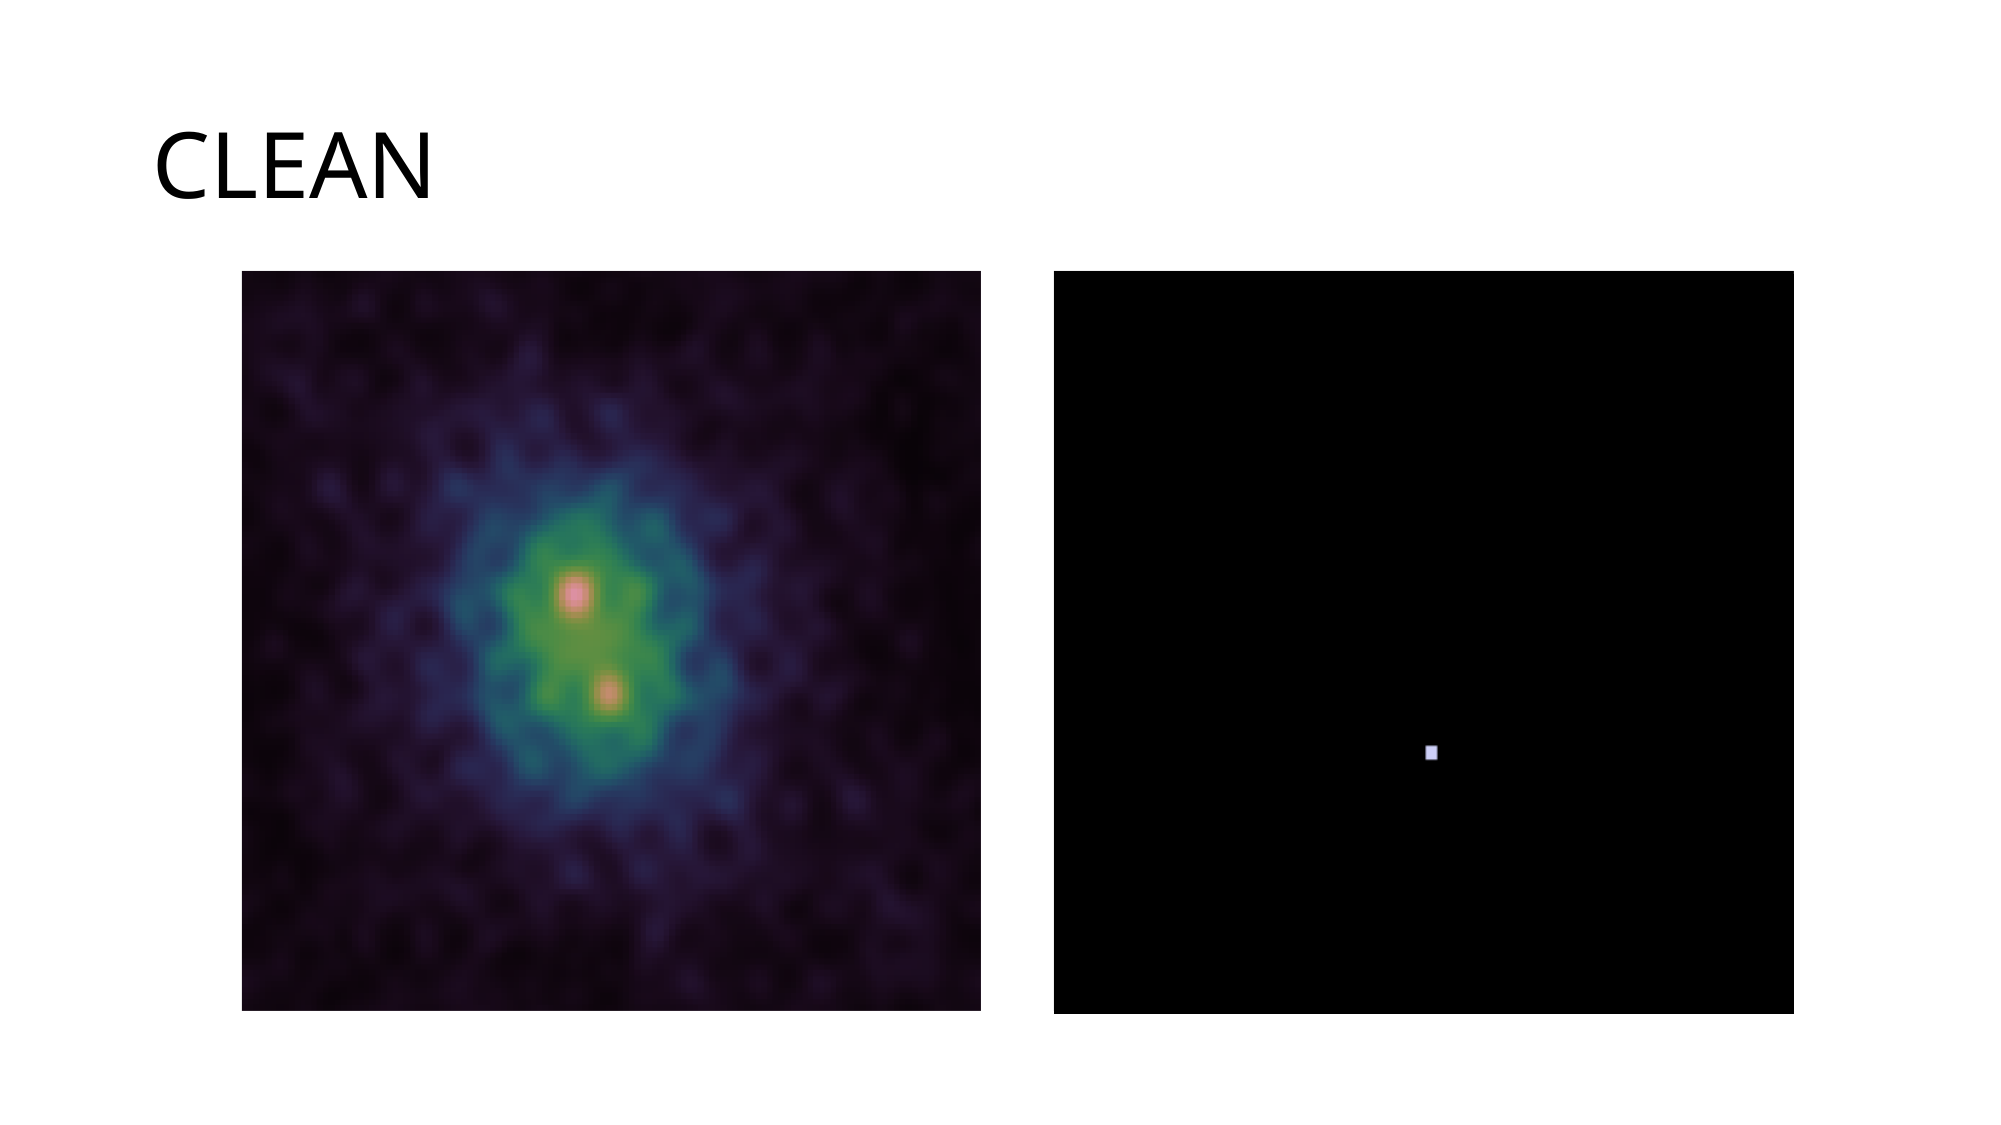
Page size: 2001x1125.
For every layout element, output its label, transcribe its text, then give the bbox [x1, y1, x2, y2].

picture [206, 235, 1831, 1048]
title CLEAN [137, 59, 1863, 278]
